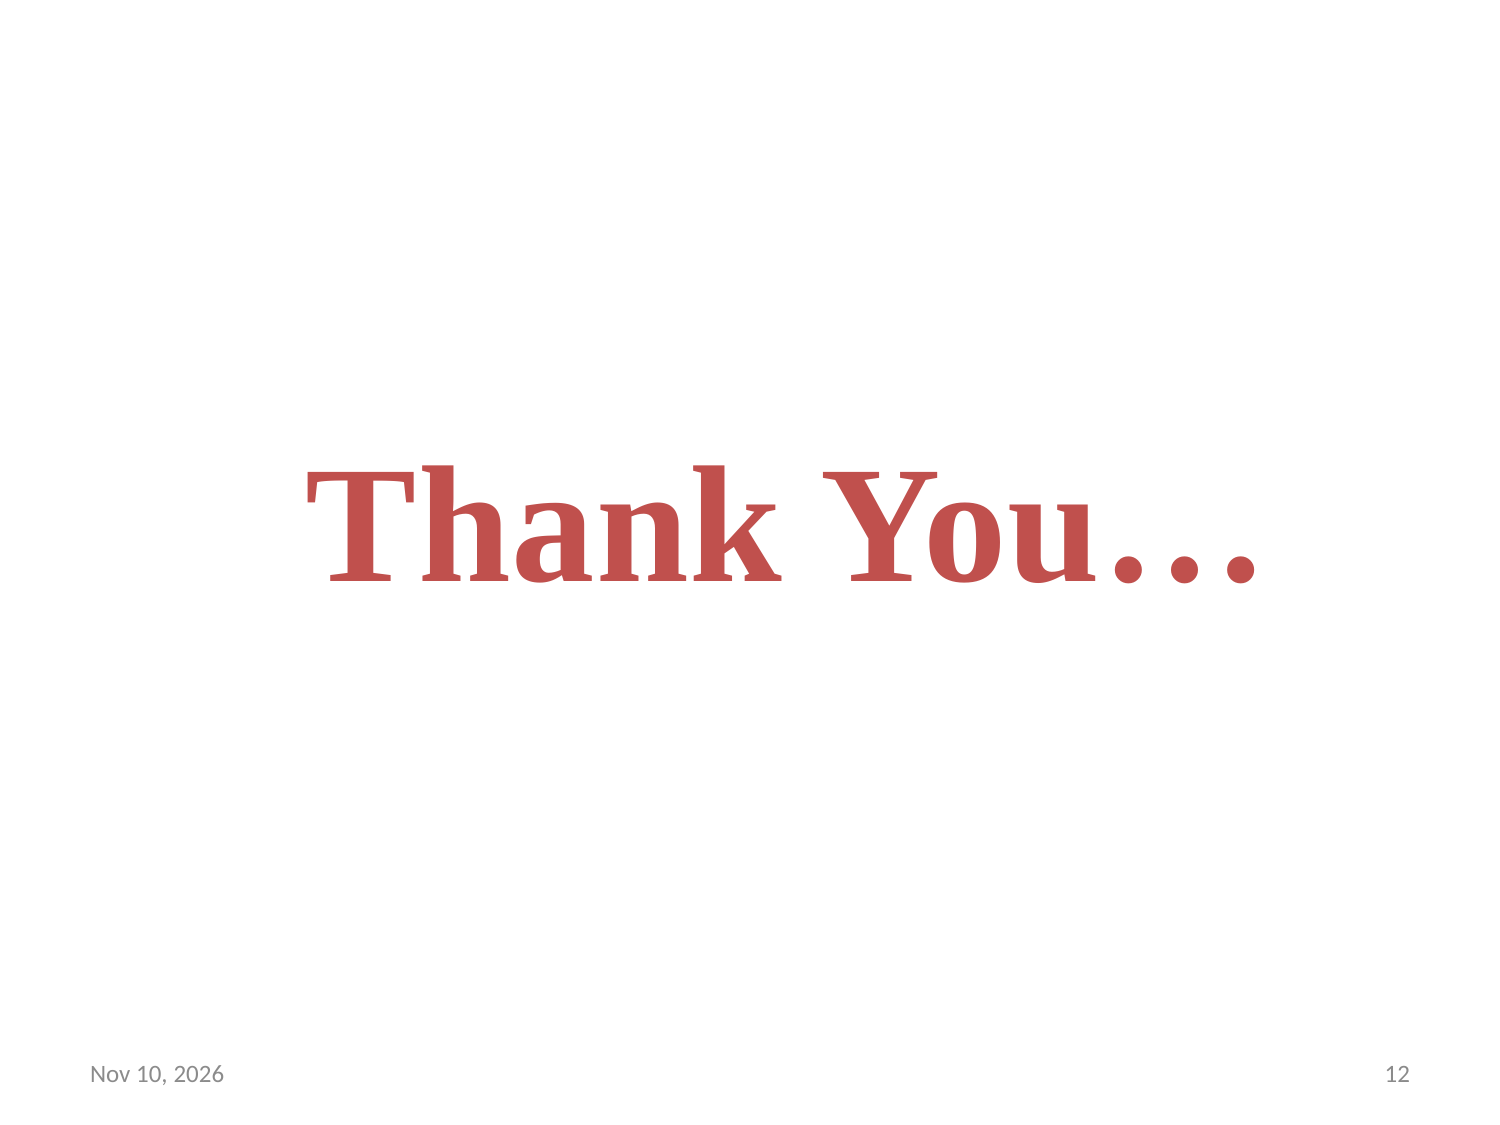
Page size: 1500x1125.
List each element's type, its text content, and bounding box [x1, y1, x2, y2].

slide_number 12 [1074, 1042, 1425, 1103]
text_box Thank You… [149, 137, 1425, 623]
slide_number 12-Jan-25 [75, 1042, 425, 1103]
